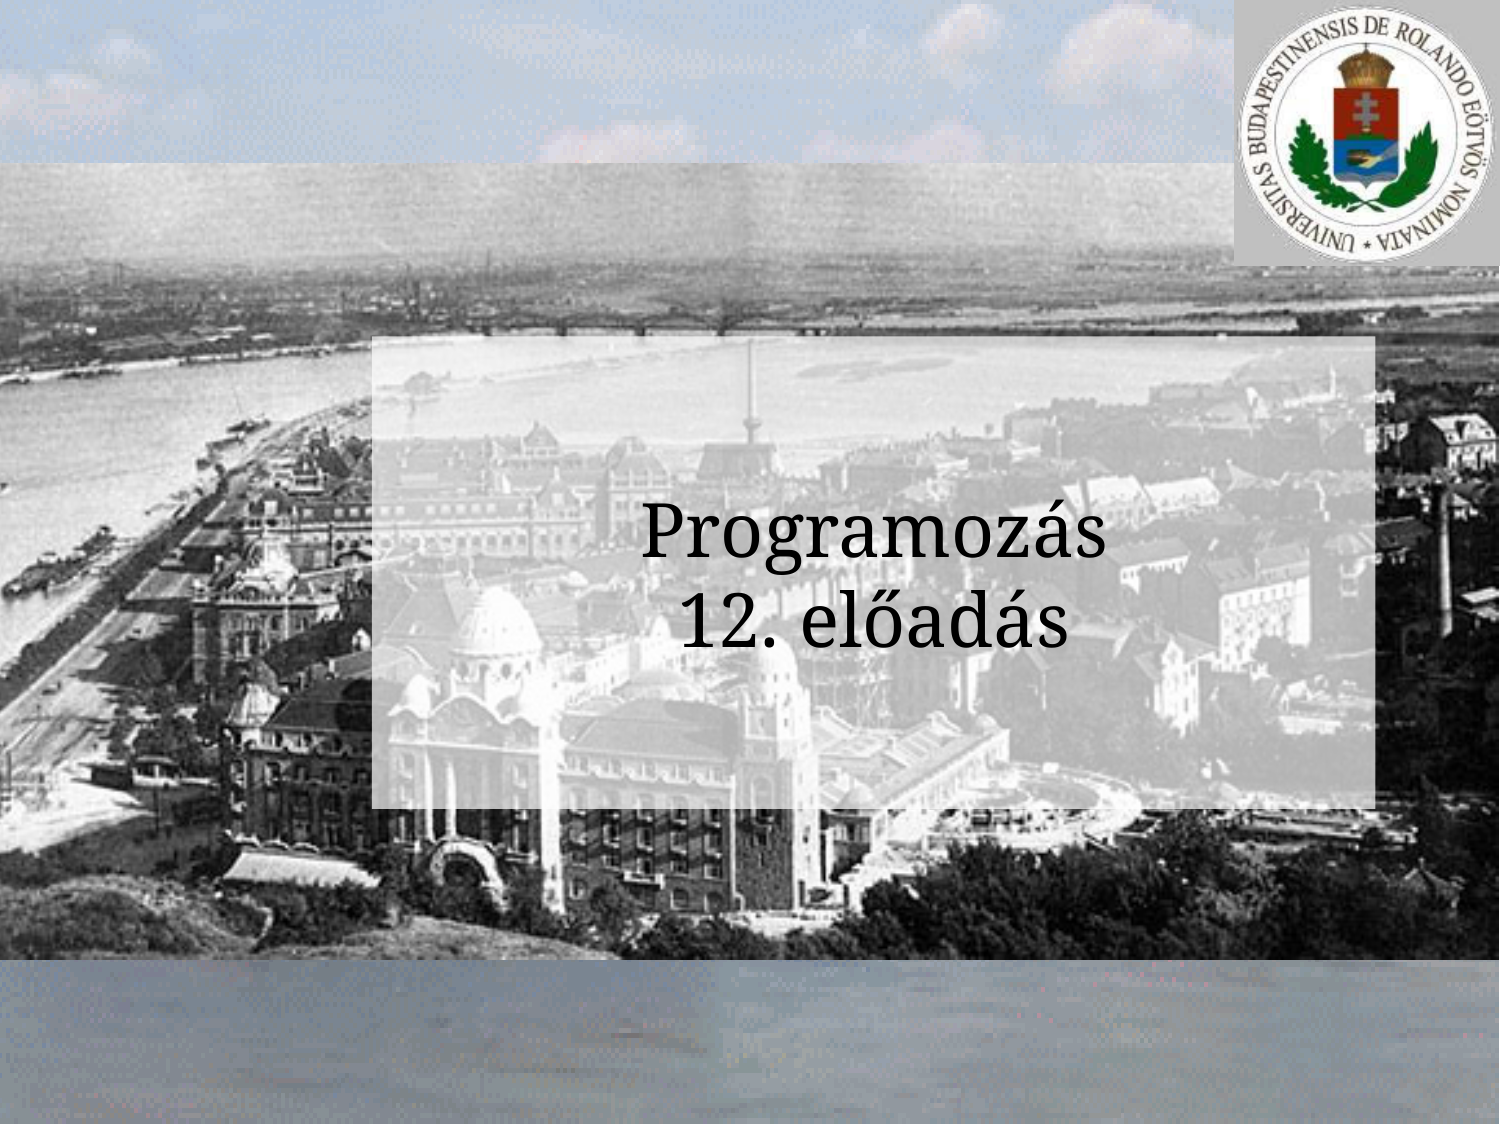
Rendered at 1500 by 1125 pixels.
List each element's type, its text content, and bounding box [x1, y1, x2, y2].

title Programozás 12. előadás [371, 336, 1376, 809]
picture [0, 0, 1500, 1124]
